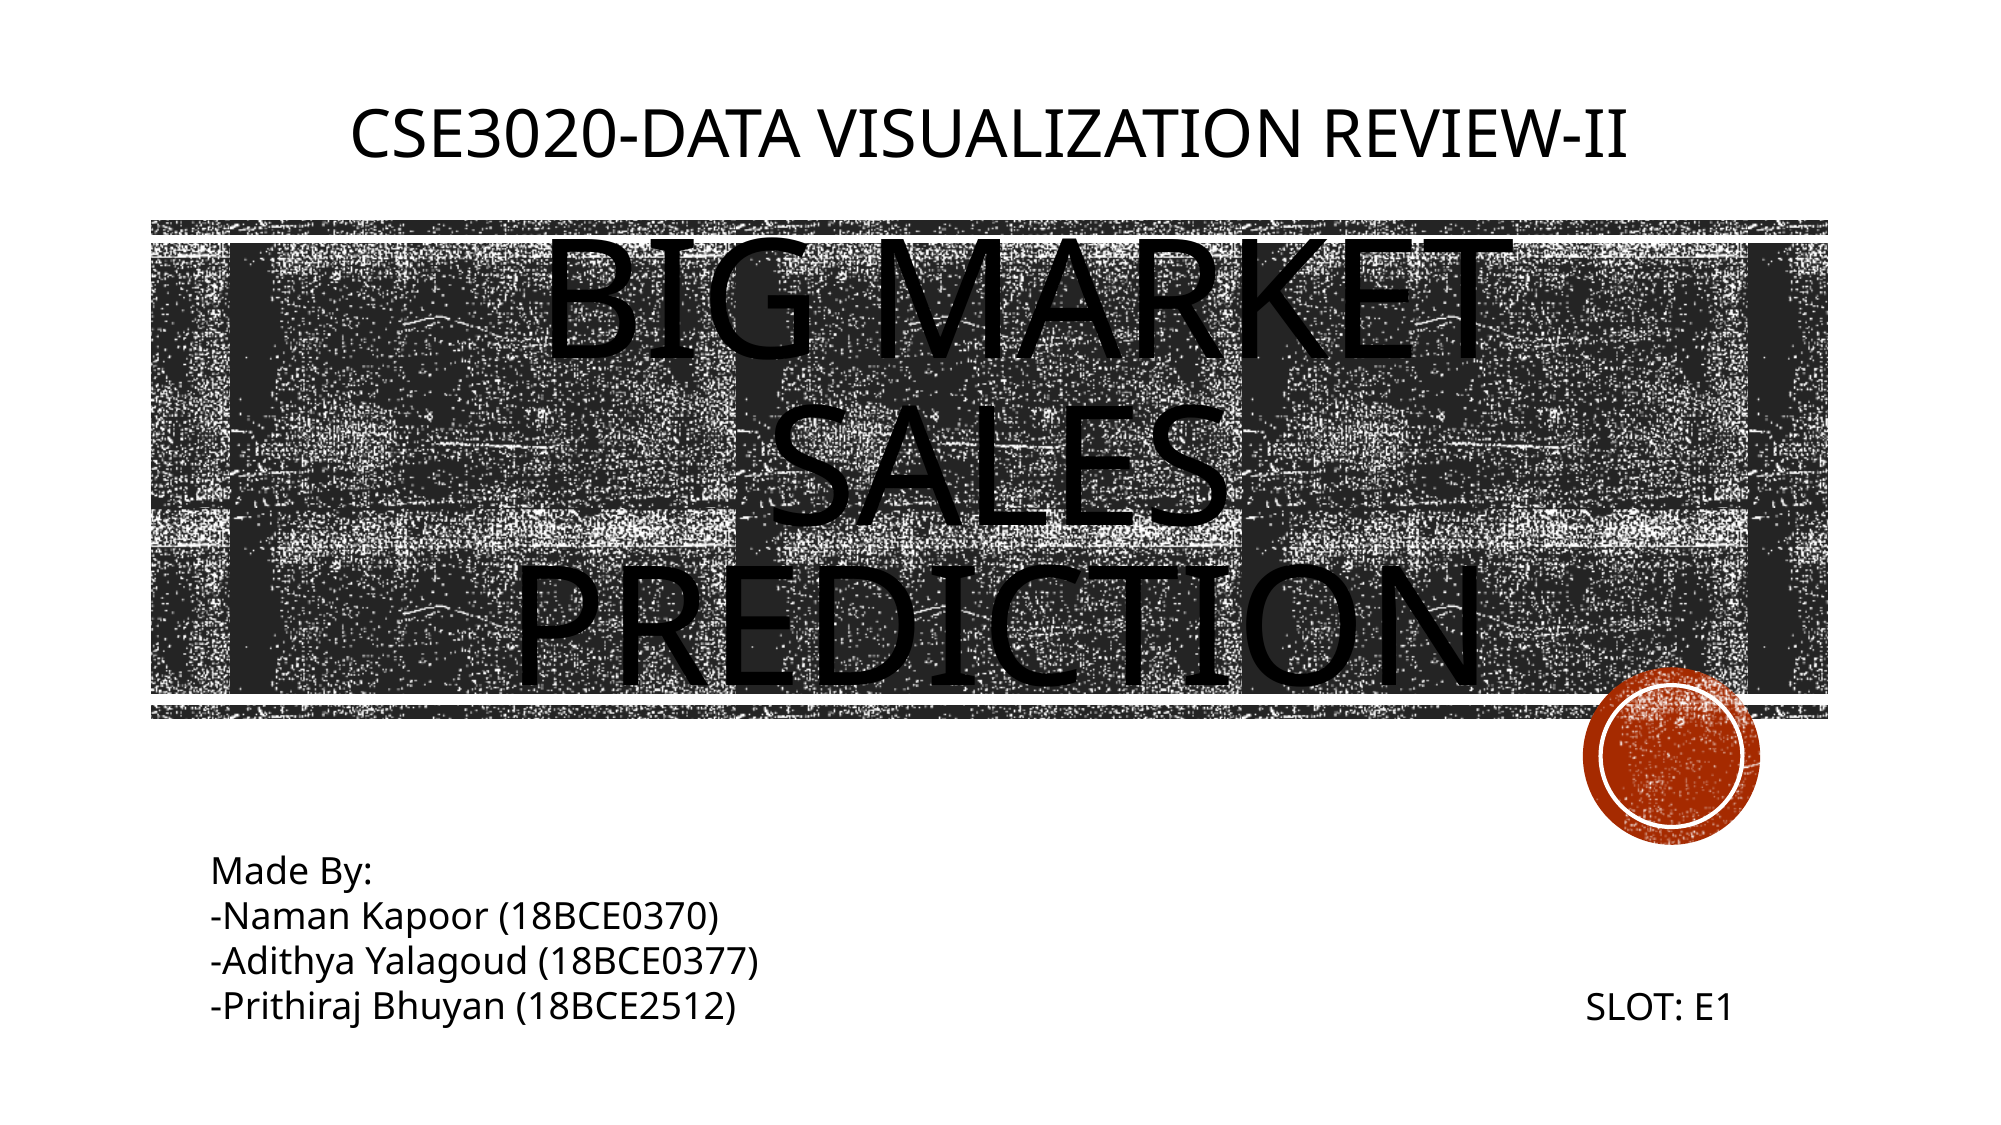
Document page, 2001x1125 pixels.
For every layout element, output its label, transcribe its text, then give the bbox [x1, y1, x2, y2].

text_box CSE3020-DATA VISUALIZATION REVIEW-II [334, 82, 1646, 178]
text_box Made By: -Naman Kapoor (18BCE0370) -Adithya Yalagoud (18BCE0377) -Prithiraj Bhuyan (18BCE2512) [195, 839, 1040, 1035]
text_box SLOT: E1 [1570, 975, 1764, 1036]
title BIG MARKET SALES PREDICTION [237, 243, 1763, 680]
